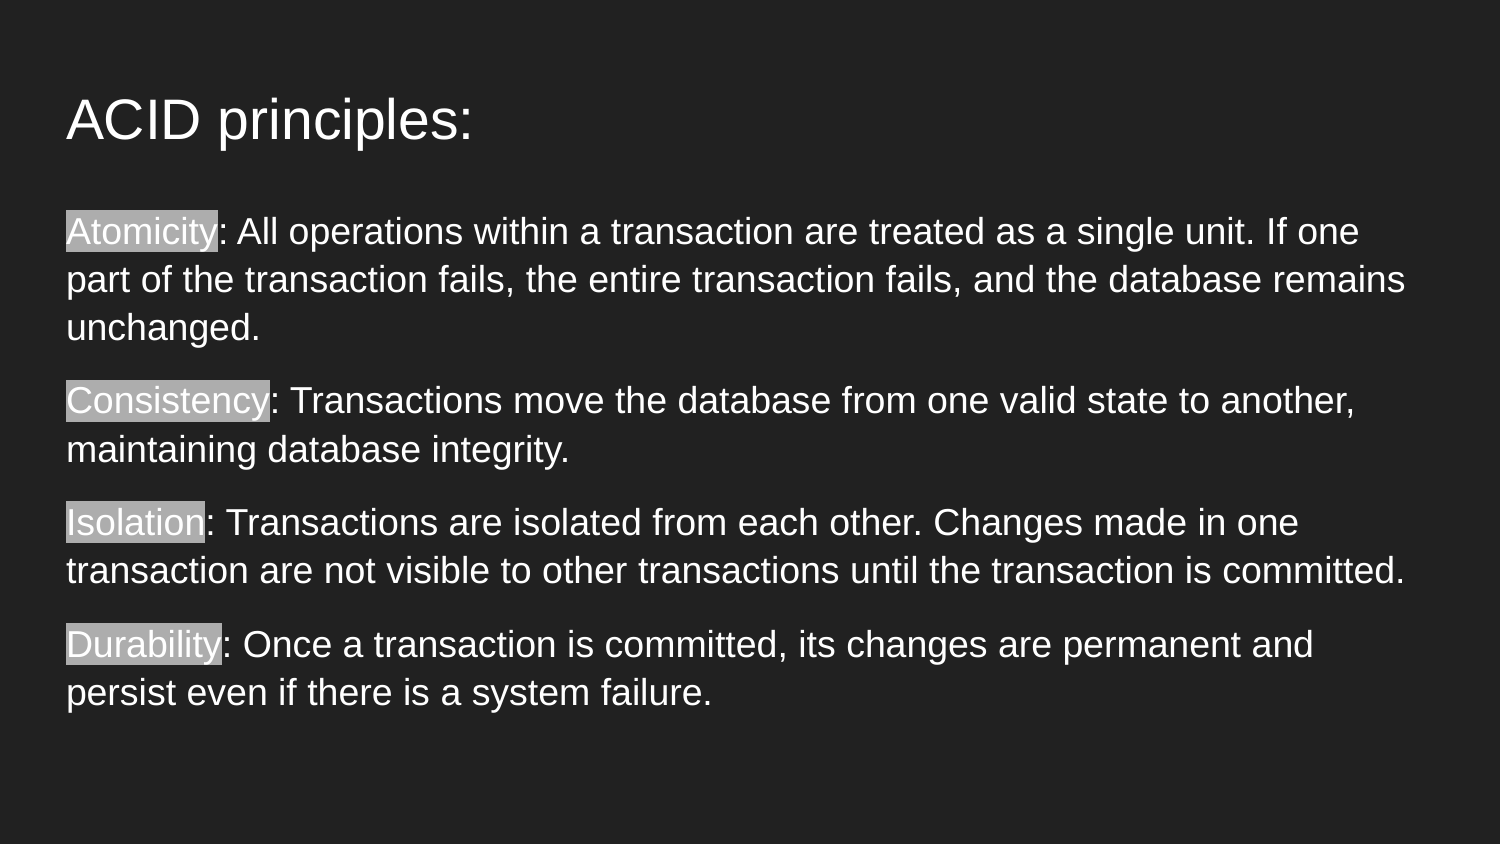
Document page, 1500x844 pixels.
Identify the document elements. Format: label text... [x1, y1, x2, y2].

title ACID principles: [51, 72, 1449, 167]
list Atomicity: All operations within a transaction are treated as a single unit. If one part of the transaction fails, the entire transaction fails, and the database remains unchanged. Consistency: Transactions move the database from one valid state to another, maintaining database integrity. Isolation: Transactions are isolated from each other. Changes made in one transaction are not visible to other transactions until the transaction is committed. Durability: Once a transaction is committed, its changes are permanent and persist even if there is a system failure. [51, 189, 1449, 750]
